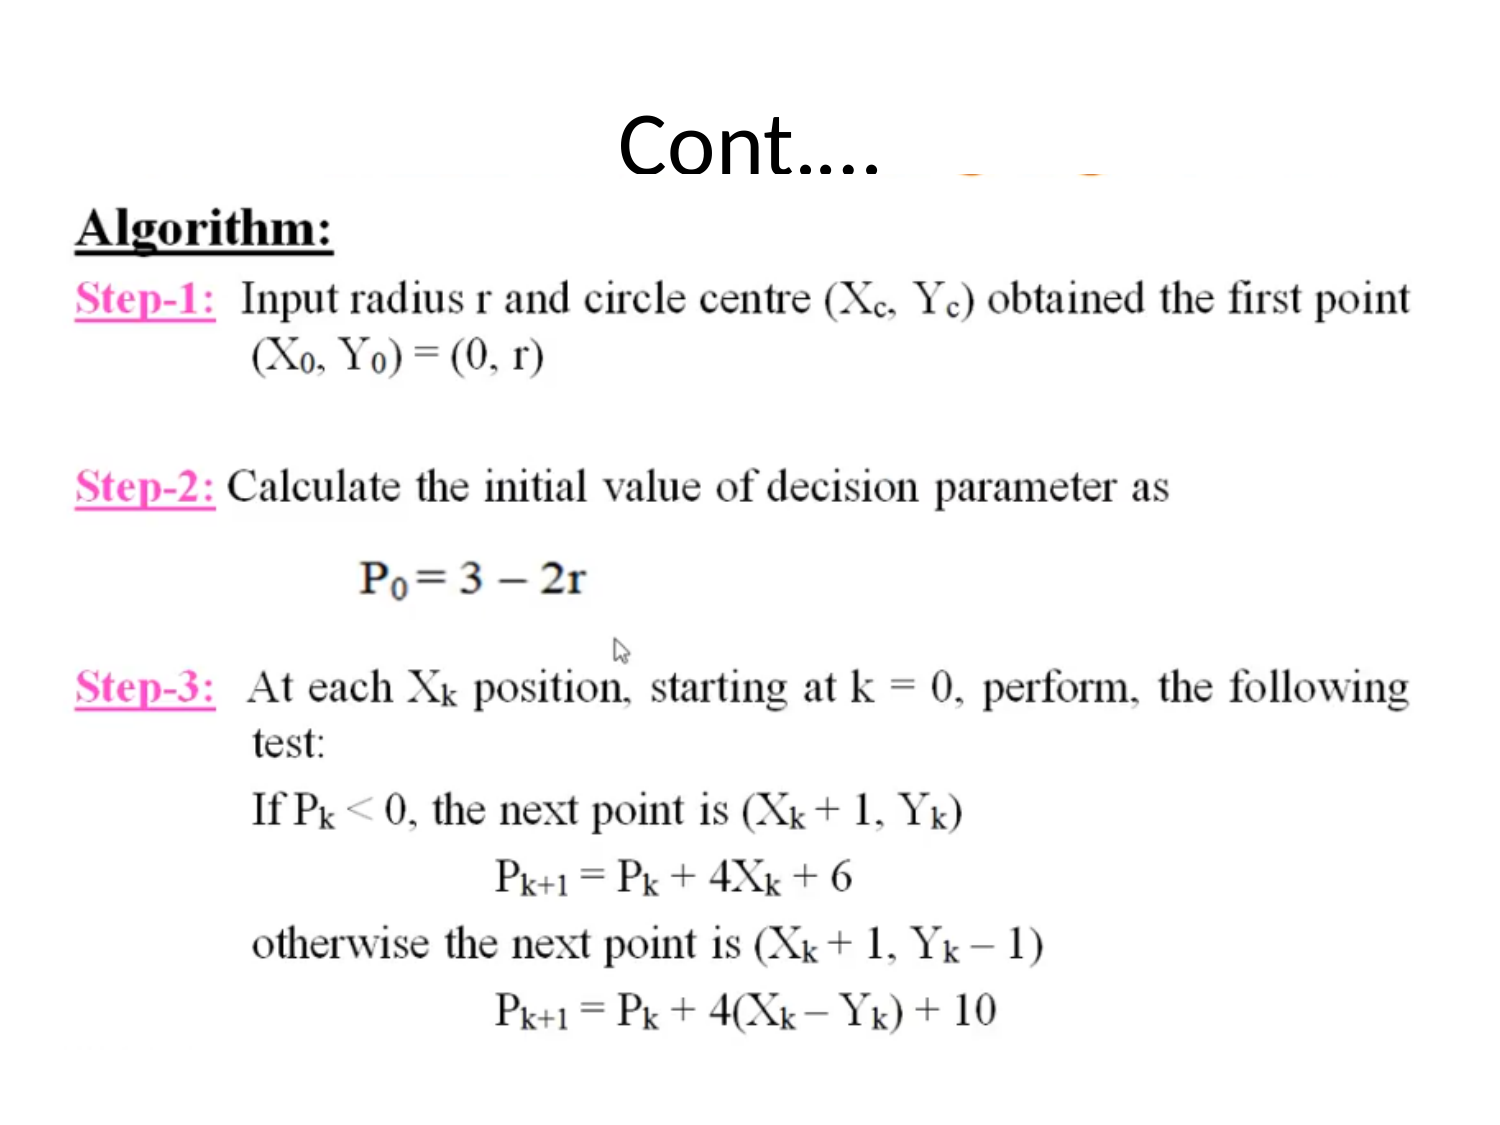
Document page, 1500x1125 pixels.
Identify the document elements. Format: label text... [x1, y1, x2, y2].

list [62, 174, 1426, 1051]
title Cont.… [75, 45, 1425, 174]
